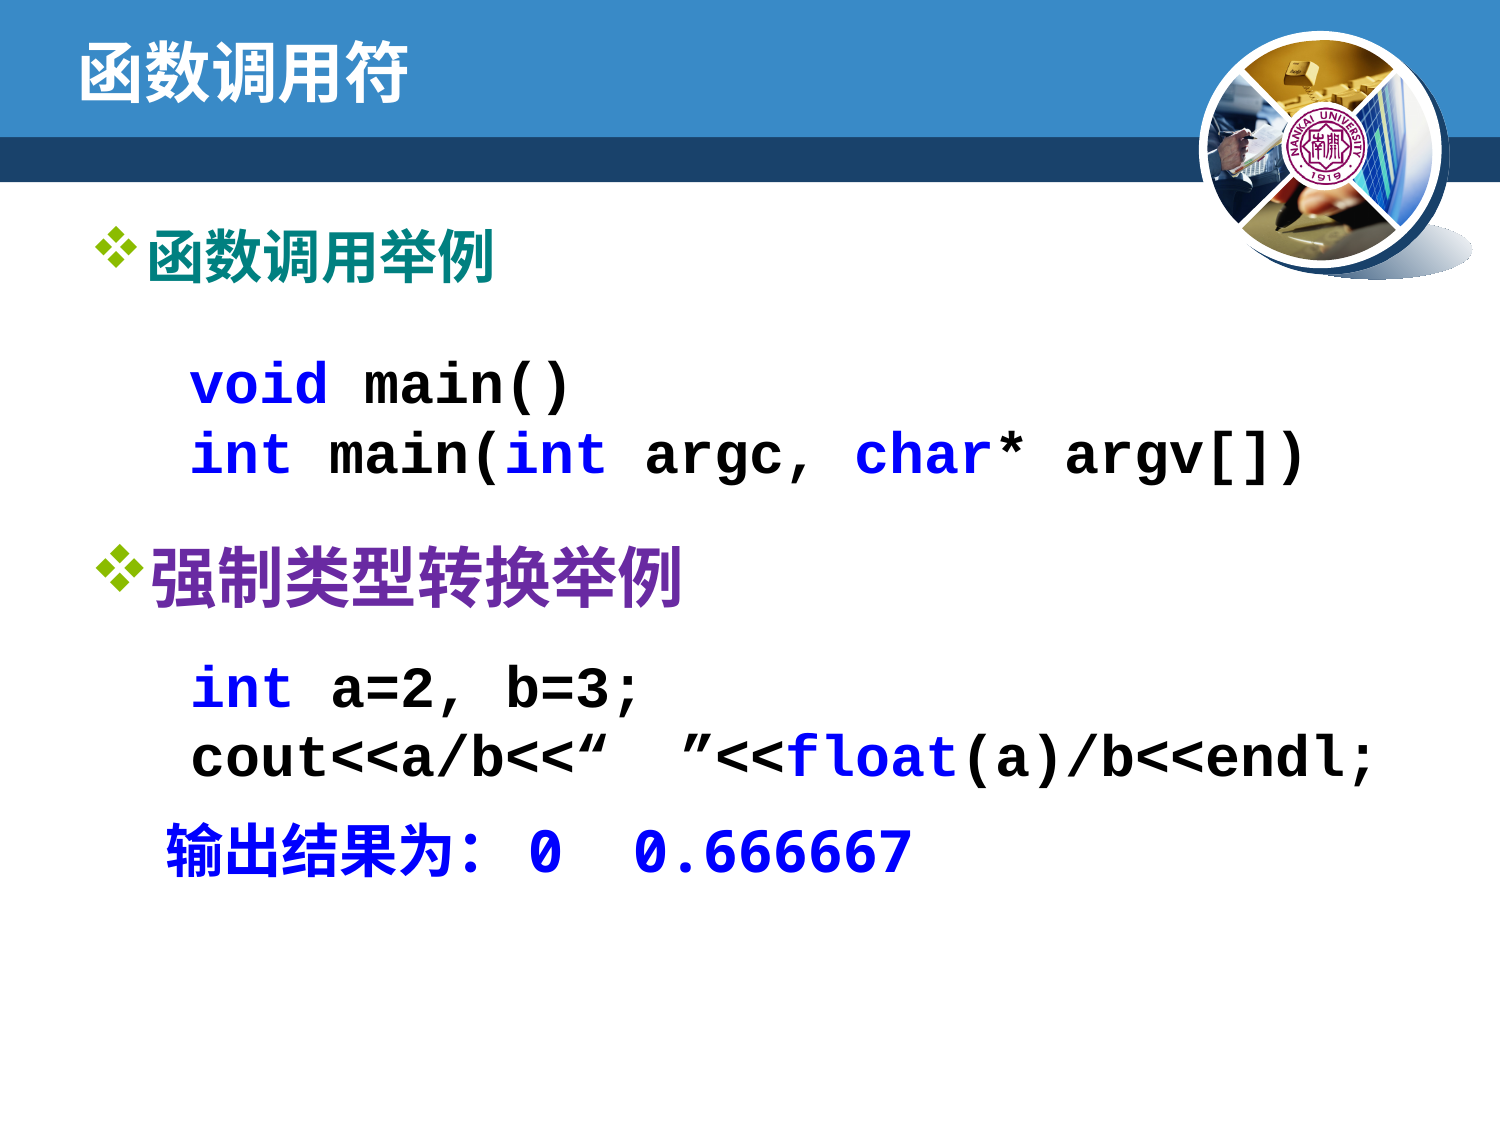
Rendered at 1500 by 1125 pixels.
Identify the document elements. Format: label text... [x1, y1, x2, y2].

title 函数调用符 [62, 24, 1275, 118]
list 函数调用举例 [75, 212, 1413, 317]
picture [1207, 40, 1433, 213]
picture [187, 643, 1383, 797]
picture [187, 339, 1313, 494]
text_box 强制类型转换举例 输出结果为：0 0.666667 [74, 528, 1413, 926]
